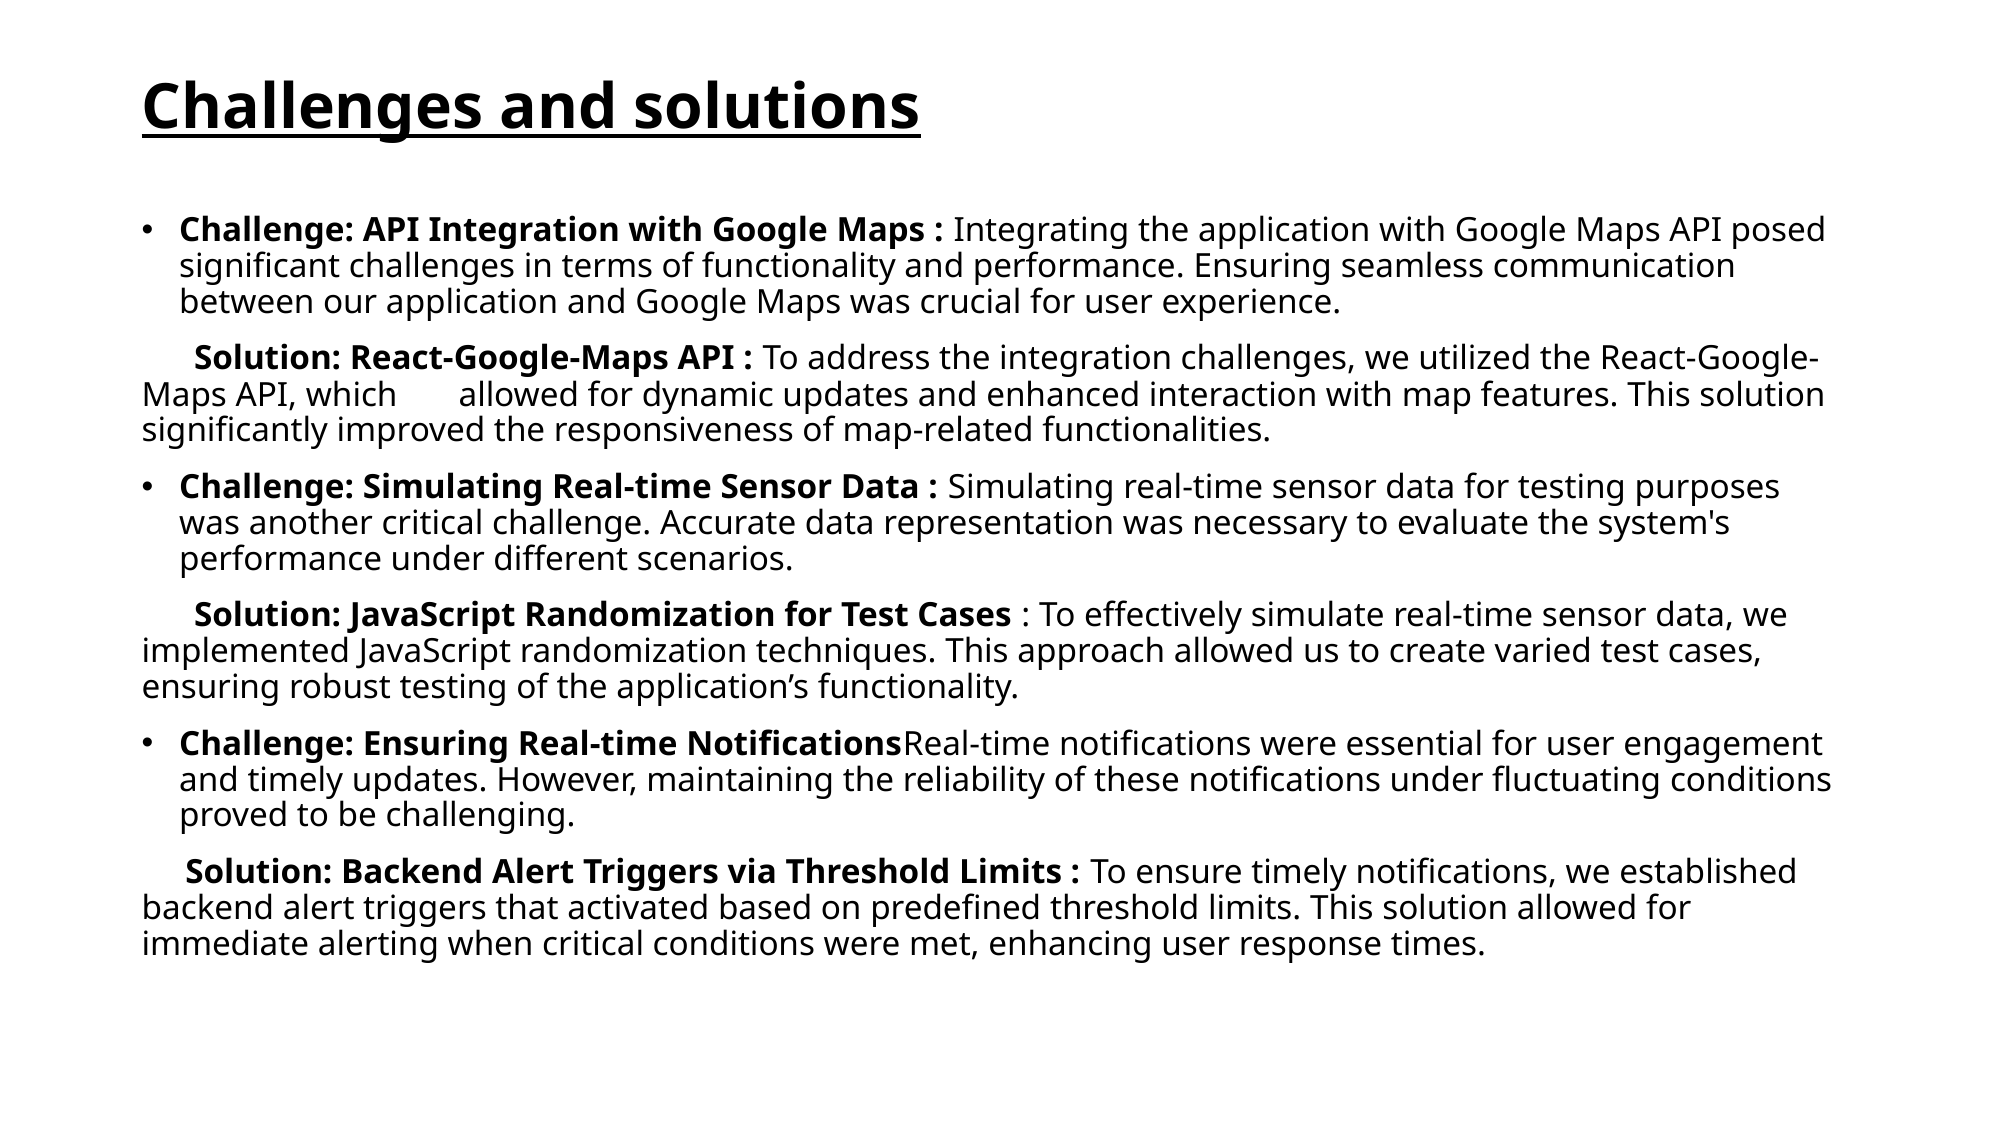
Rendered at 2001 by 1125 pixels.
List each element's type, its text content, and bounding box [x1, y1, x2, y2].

list Challenge: API Integration with Google Maps : Integrating the application with Google Maps API posed significant challenges in terms of functionality and performance. Ensuring seamless communication between our application and Google Maps was crucial for user experience. Solution: React-Google-Maps API : To address the integration challenges, we utilized the React-Google-Maps API, which allowed for dynamic updates and enhanced interaction with map features. This solution significantly improved the responsiveness of map-related functionalities. Challenge: Simulating Real-time Sensor Data : Simulating real-time sensor data for testing purposes was another critical challenge. Accurate data representation was necessary to evaluate the system's performance under different scenarios. Solution: JavaScript Randomization for Test Cases : To effectively simulate real-time sensor data, we implemented JavaScript randomization techniques. This approach allowed us to create varied test cases, ensuring robust testing of the application’s functionality. Challenge: Ensuring Real-time NotificationsReal-time notifications were essential for user engagement and timely updates. However, maintaining the reliability of these notifications under fluctuating conditions proved to be challenging. Solution: Backend Alert Triggers via Threshold Limits : To ensure timely notifications, we established backend alert triggers that activated based on predefined threshold limits. This solution allowed for immediate alerting when critical conditions were met, enhancing user response times. [126, 205, 1852, 1061]
title Challenges and solutions [126, 0, 1852, 205]
